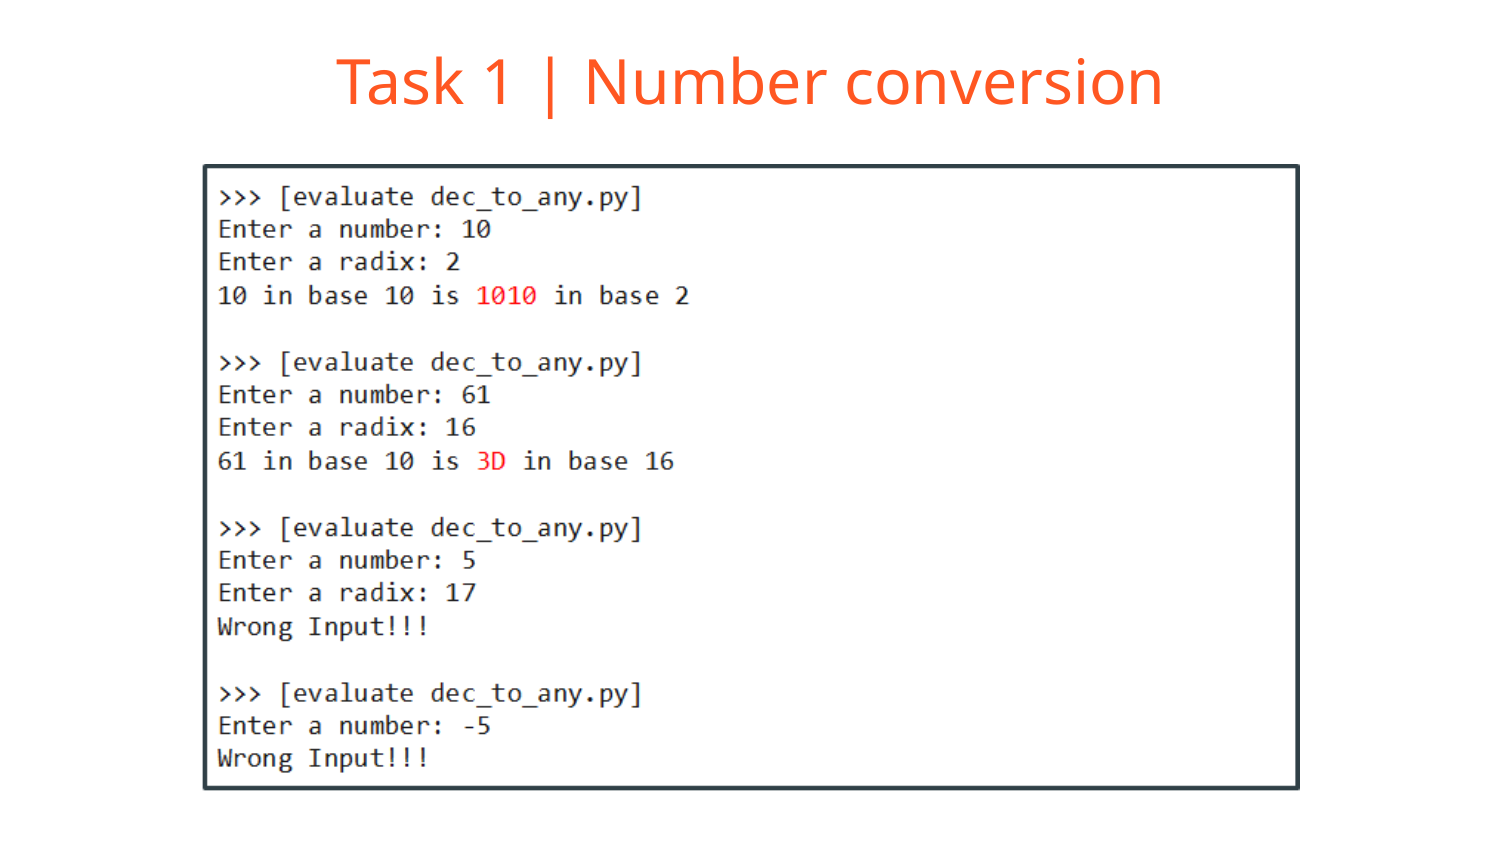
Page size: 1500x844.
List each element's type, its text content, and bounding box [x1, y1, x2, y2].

picture [200, 164, 1300, 793]
text_box [74, 156, 1425, 326]
text_box Task 1 | Number conversion [76, 32, 1427, 128]
